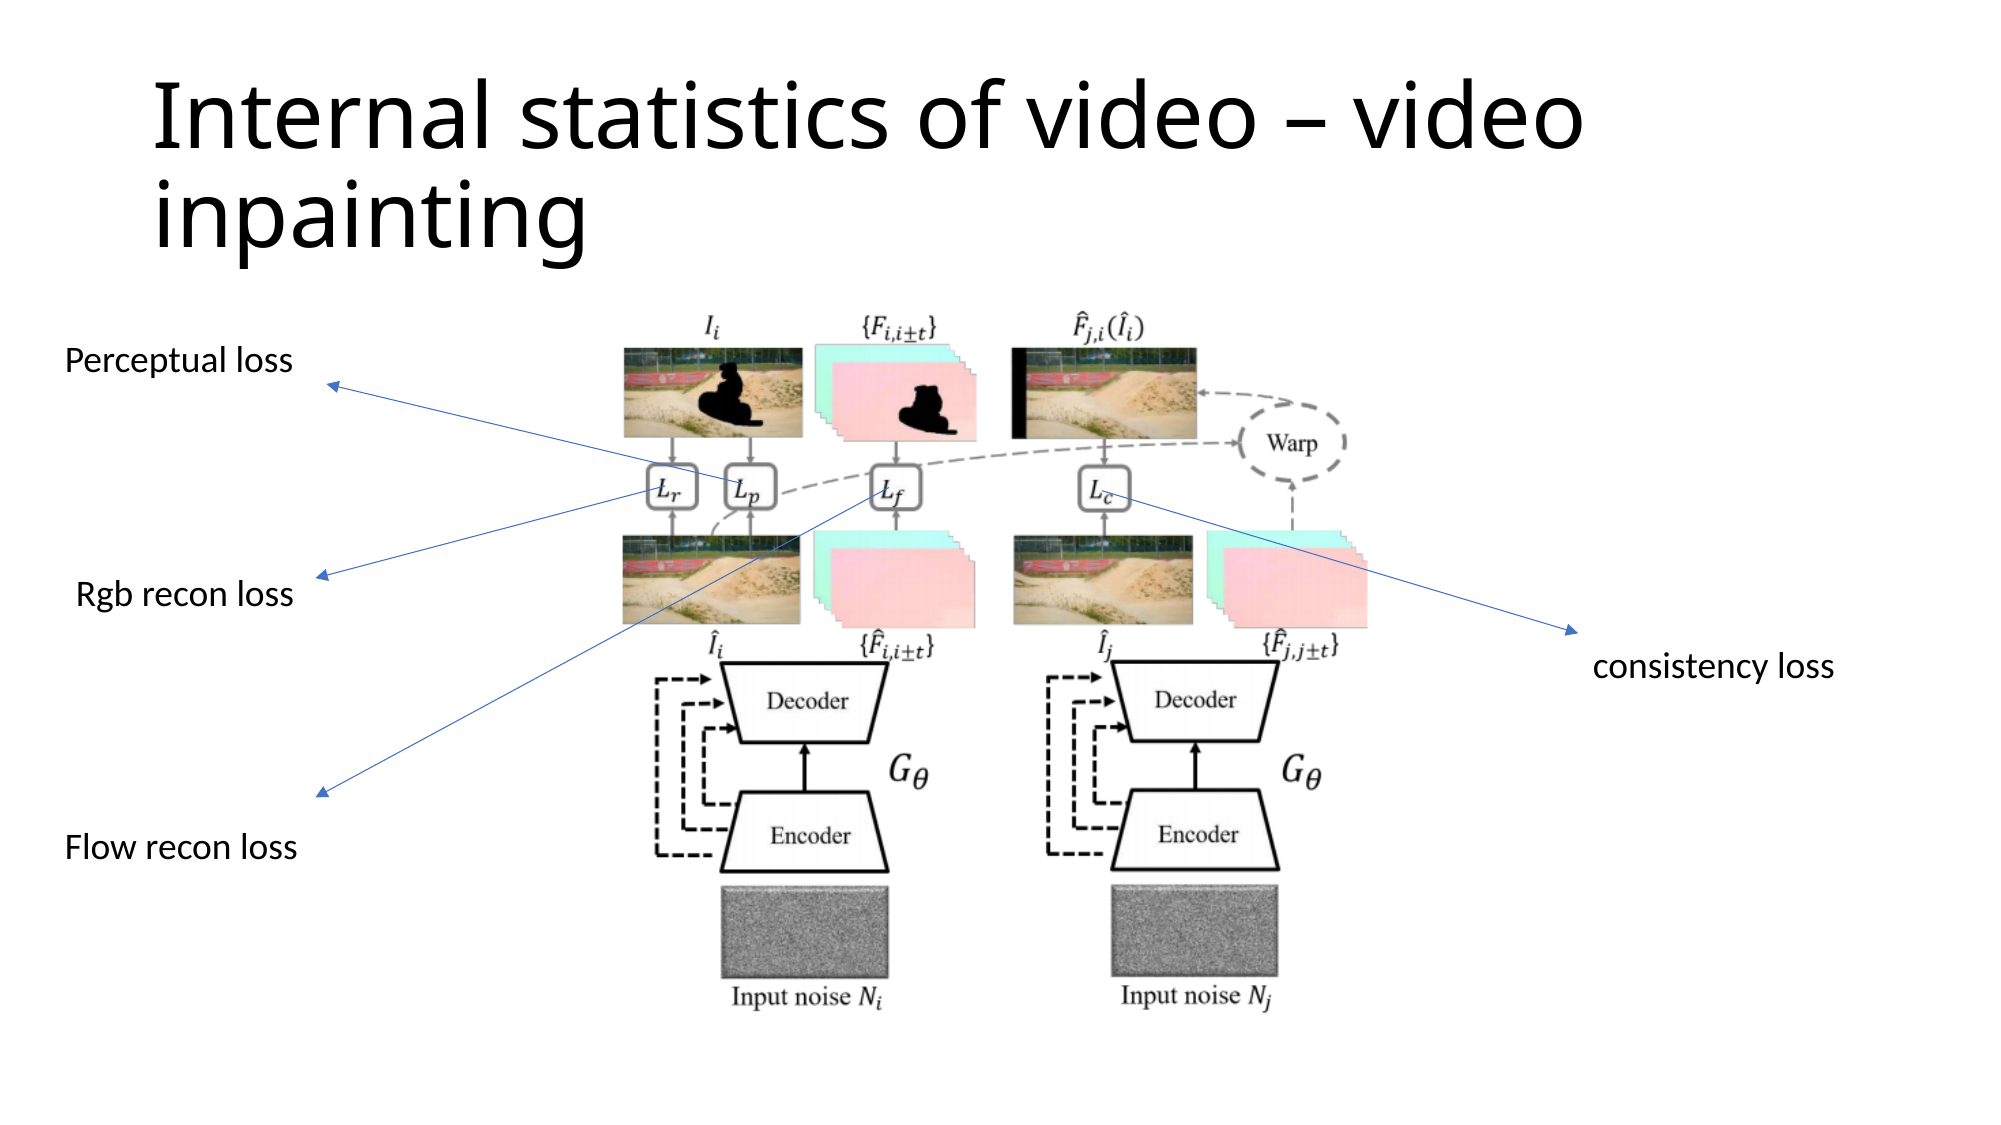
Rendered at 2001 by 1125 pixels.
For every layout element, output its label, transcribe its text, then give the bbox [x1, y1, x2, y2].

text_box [1101, 490, 1579, 634]
text_box Rgb recon loss [61, 561, 315, 621]
text_box Flow recon loss [49, 814, 316, 875]
text_box consistency loss [1578, 633, 1923, 693]
text_box Perceptual loss [49, 327, 316, 388]
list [612, 299, 1388, 1014]
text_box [326, 384, 743, 484]
title Internal statistics of video – video inpainting [137, 59, 1863, 278]
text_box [315, 487, 889, 798]
